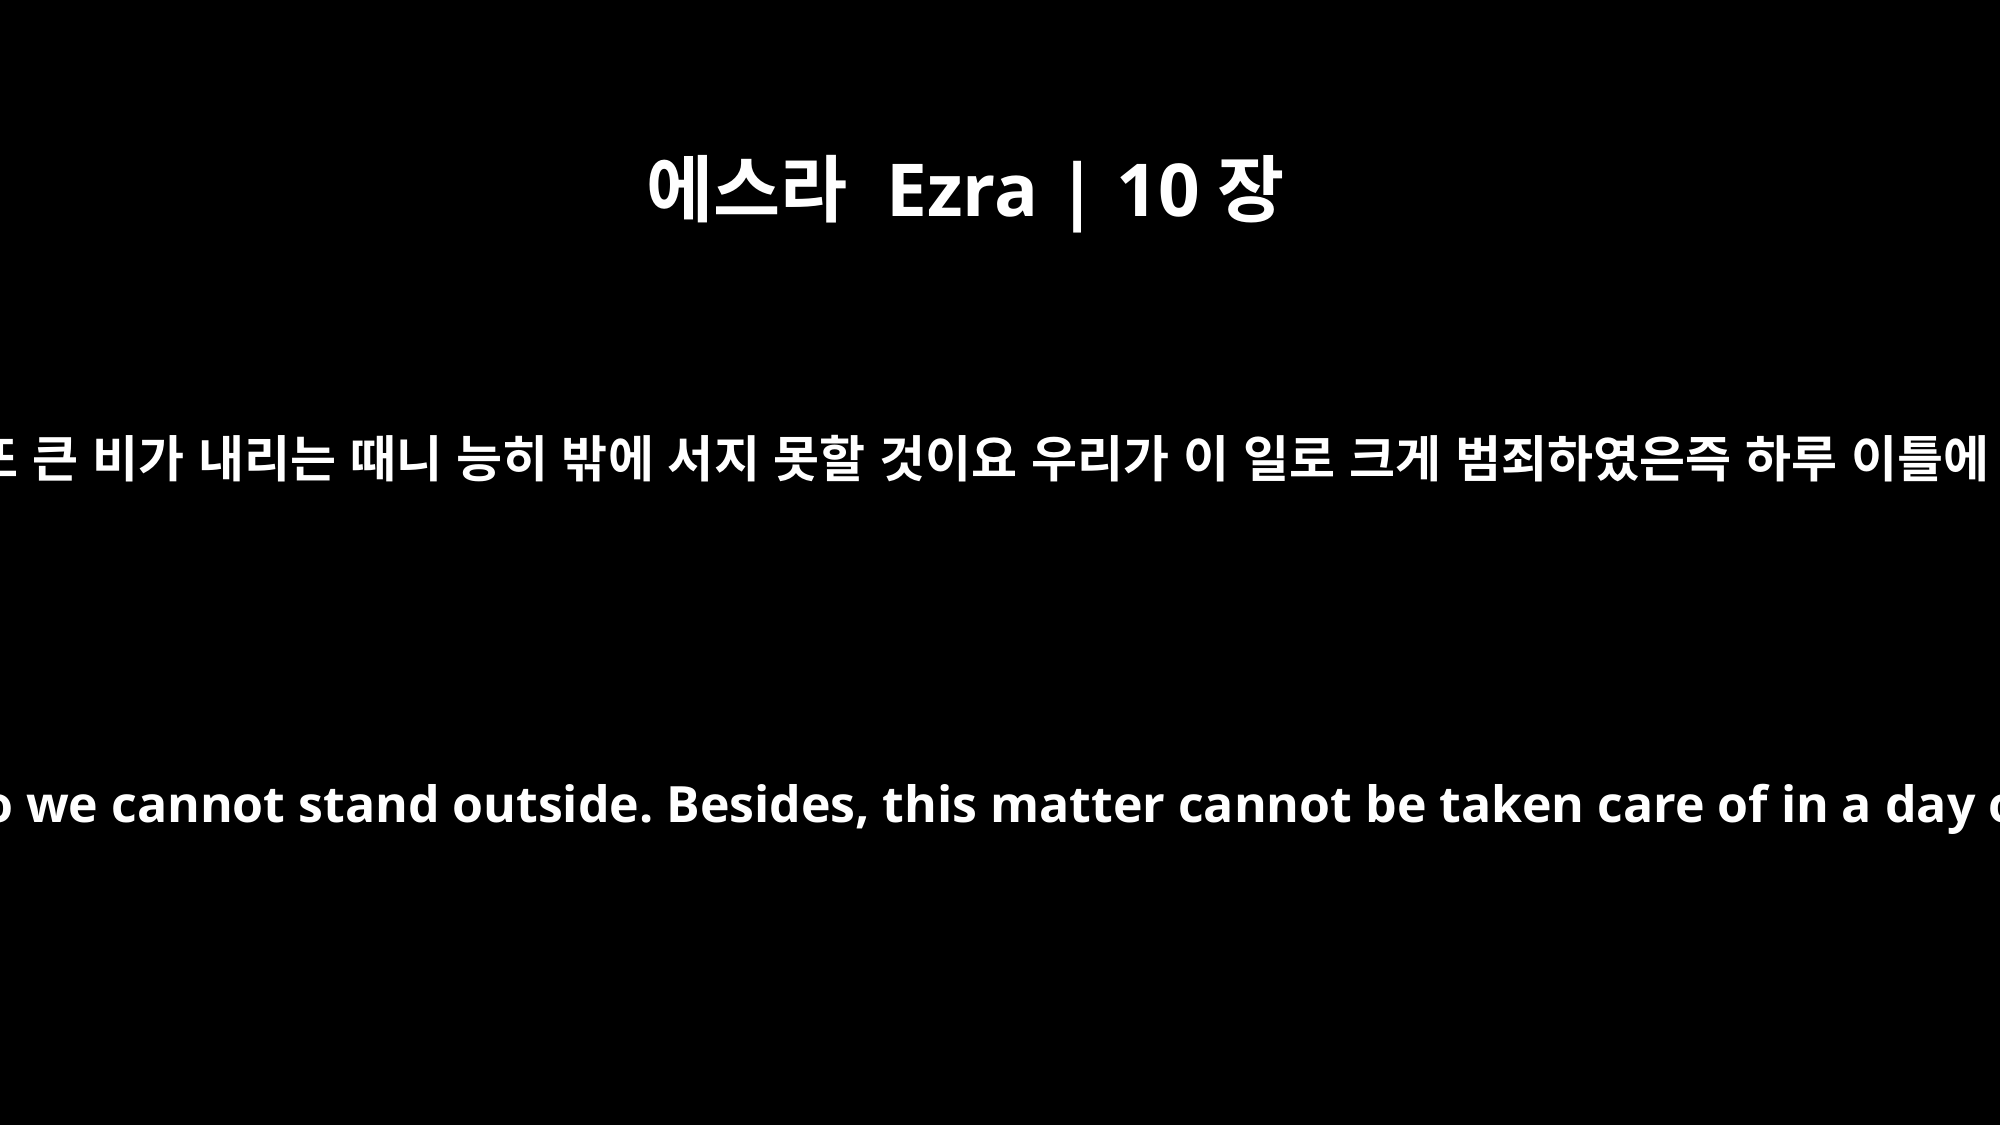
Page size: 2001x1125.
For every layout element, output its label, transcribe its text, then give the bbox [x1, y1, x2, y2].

text_box 13 그러나 백성이 많고 또 큰 비가 내리는 때니 능히 밖에 서지 못할 것이요 우리가 이 일로 크게 범죄하였은즉 하루 이틀에 할 일이 아니오니 [0, 359, 2000, 495]
text_box But there are many people here and it is the rainy season; so we cannot stand outside. Besides, this matter cannot be taken care of in a day or two, because we have sinned greatly in this thing. [0, 764, 2000, 840]
text_box 에스라 Ezra | 10장 [631, 136, 1301, 239]
